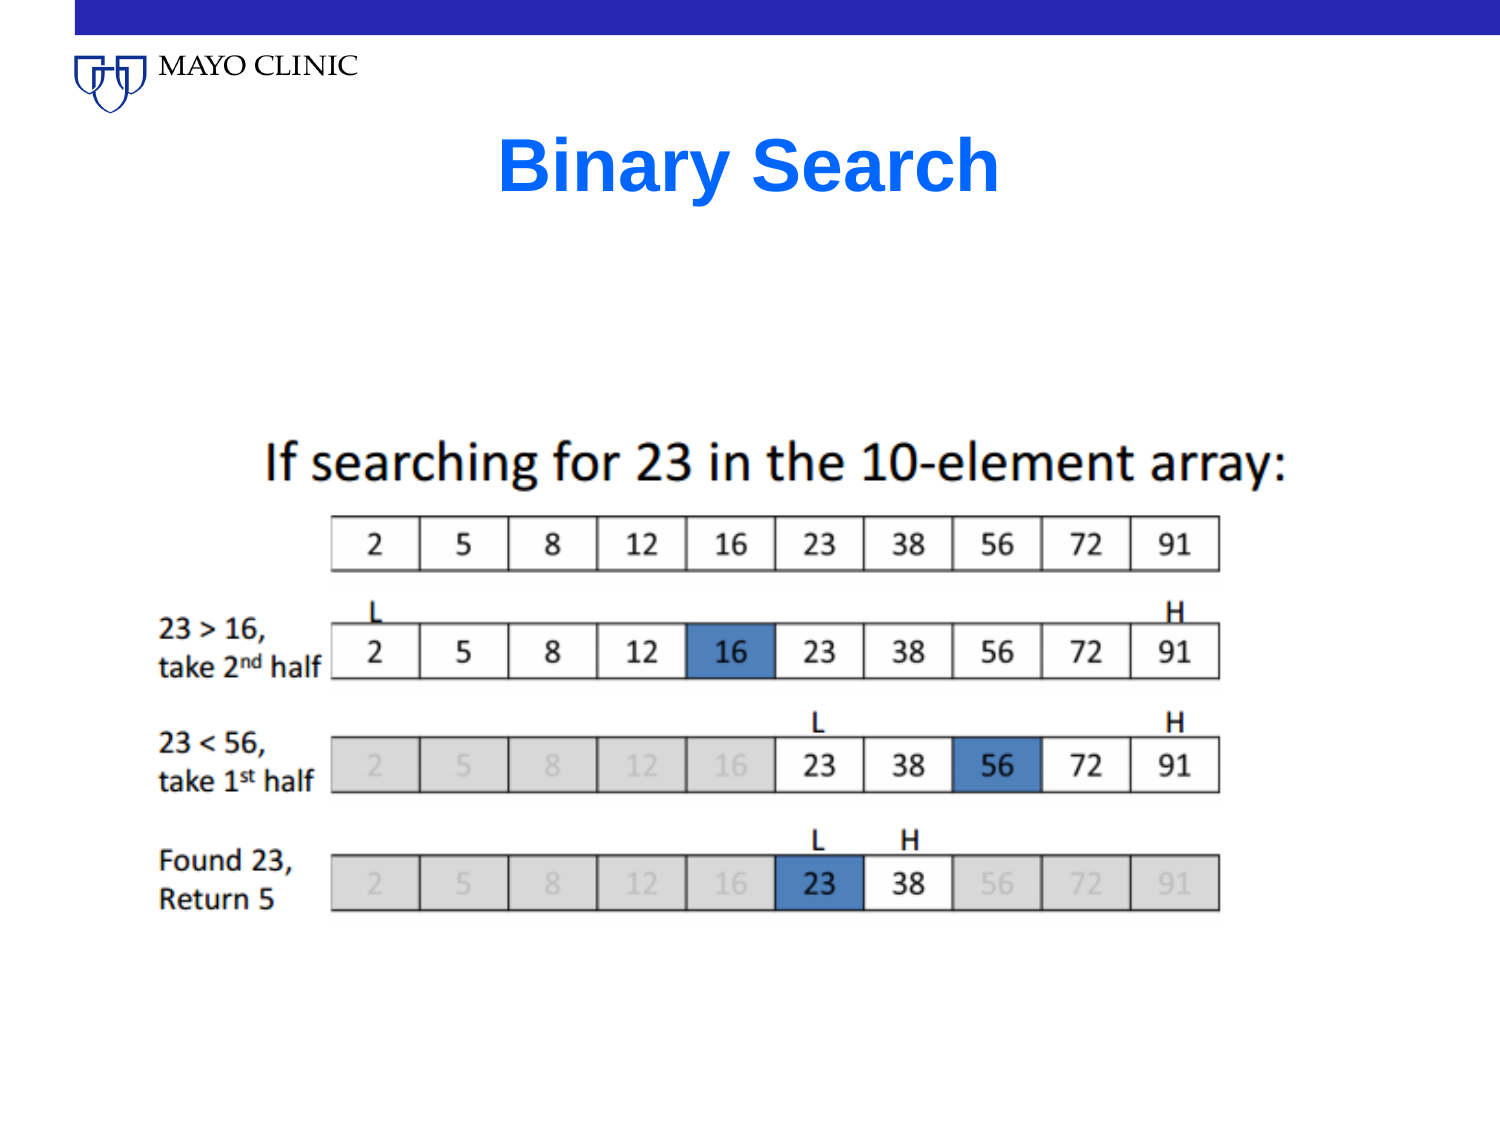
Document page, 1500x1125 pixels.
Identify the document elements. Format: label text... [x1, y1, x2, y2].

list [112, 299, 1388, 1051]
picture [65, 46, 366, 122]
title Binary Search [112, 118, 1388, 299]
